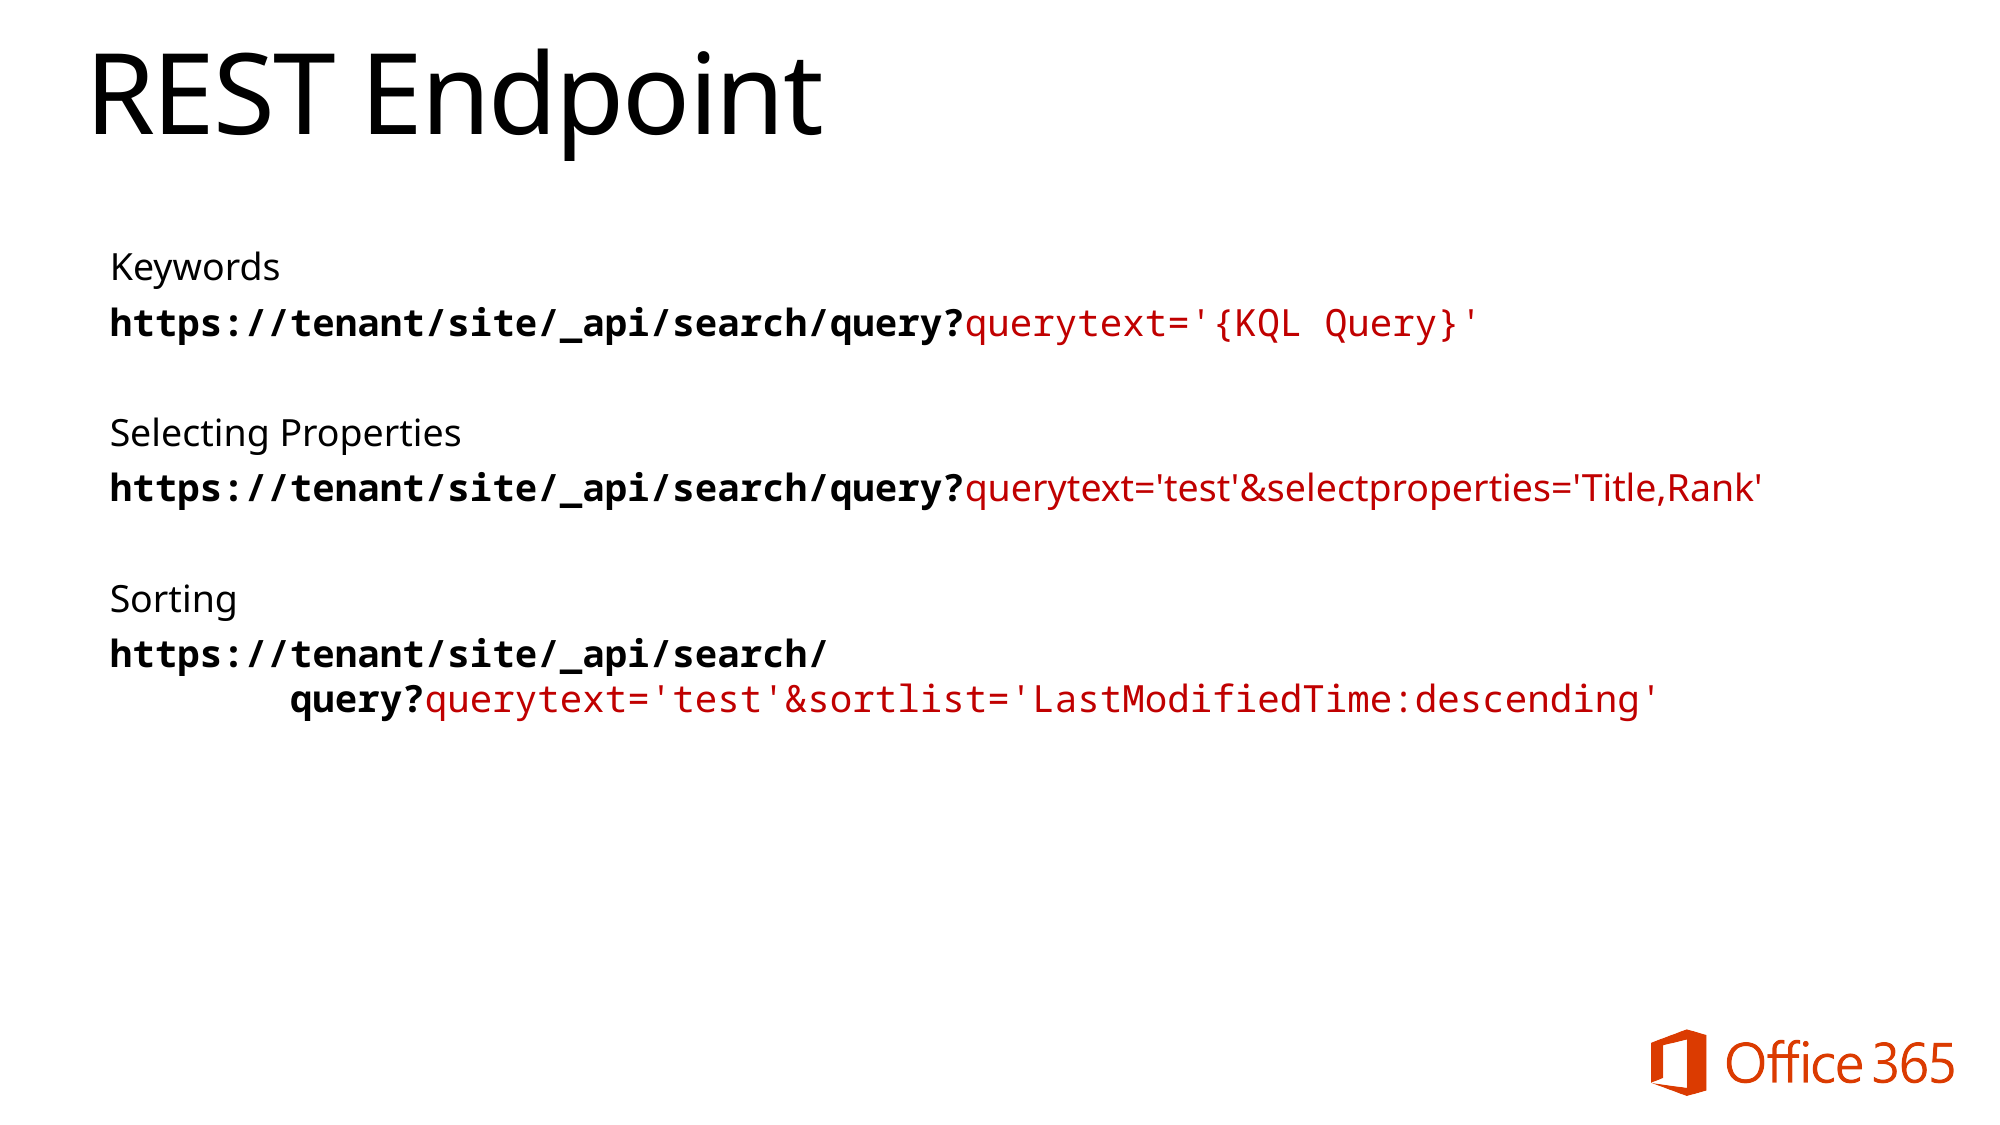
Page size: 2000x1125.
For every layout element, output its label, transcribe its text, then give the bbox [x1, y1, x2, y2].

text_box Keywords https://tenant/site/_api/search/query?querytext='{KQL Query}' Selecting Properties https://tenant/site/_api/search/query?querytext='test'&selectproperties='Title,Rank' Sorting https://tenant/site/_api/search/ query?querytext='test'&sortlist='LastModifiedTime:descending' [85, 223, 1846, 791]
title REST Endpoint [85, 37, 1914, 161]
picture [1622, 1000, 1981, 1125]
